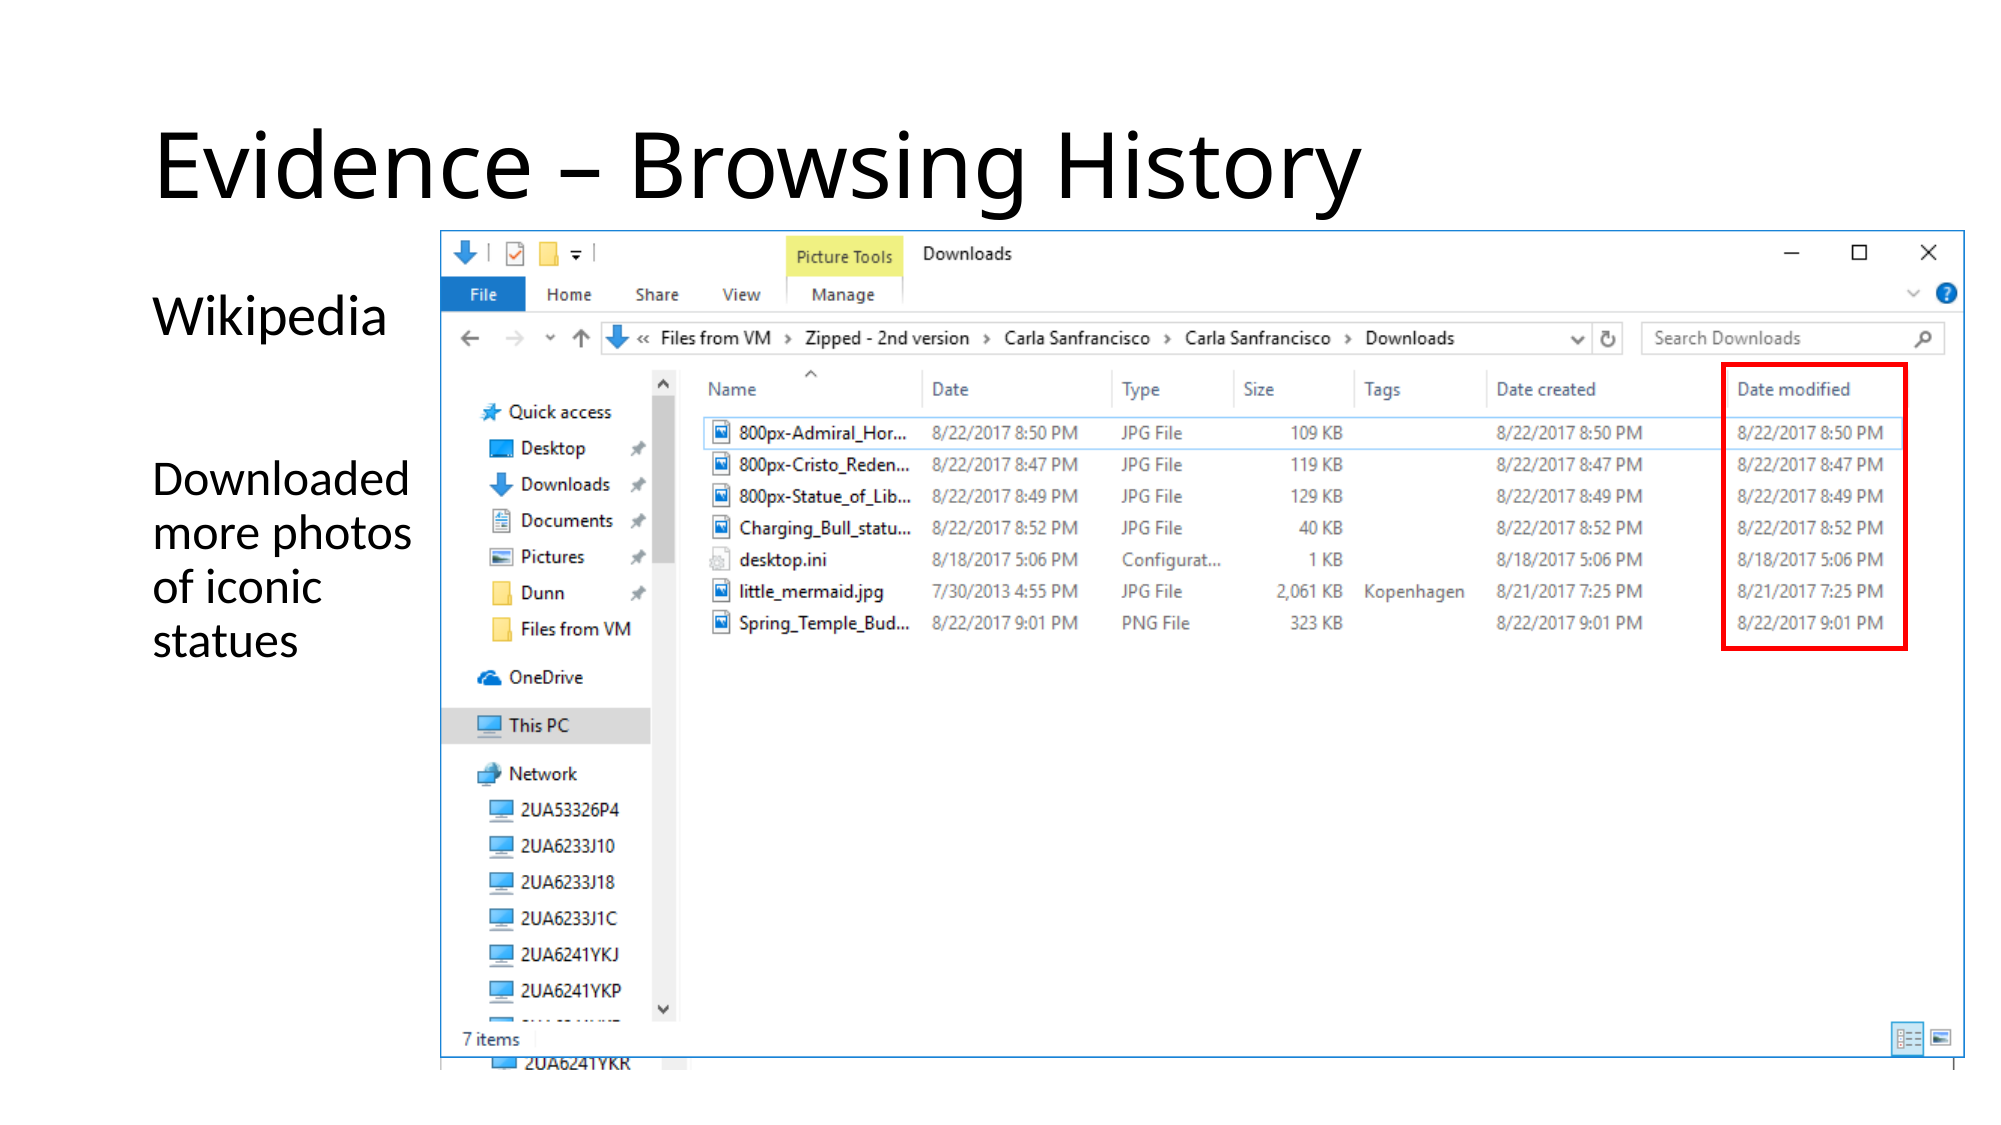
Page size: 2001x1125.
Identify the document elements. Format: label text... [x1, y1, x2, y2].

picture [440, 230, 1965, 1070]
list Wikipedia Downloaded more photos of iconic statues [137, 277, 440, 1047]
title Evidence – Browsing History [137, 59, 1863, 277]
